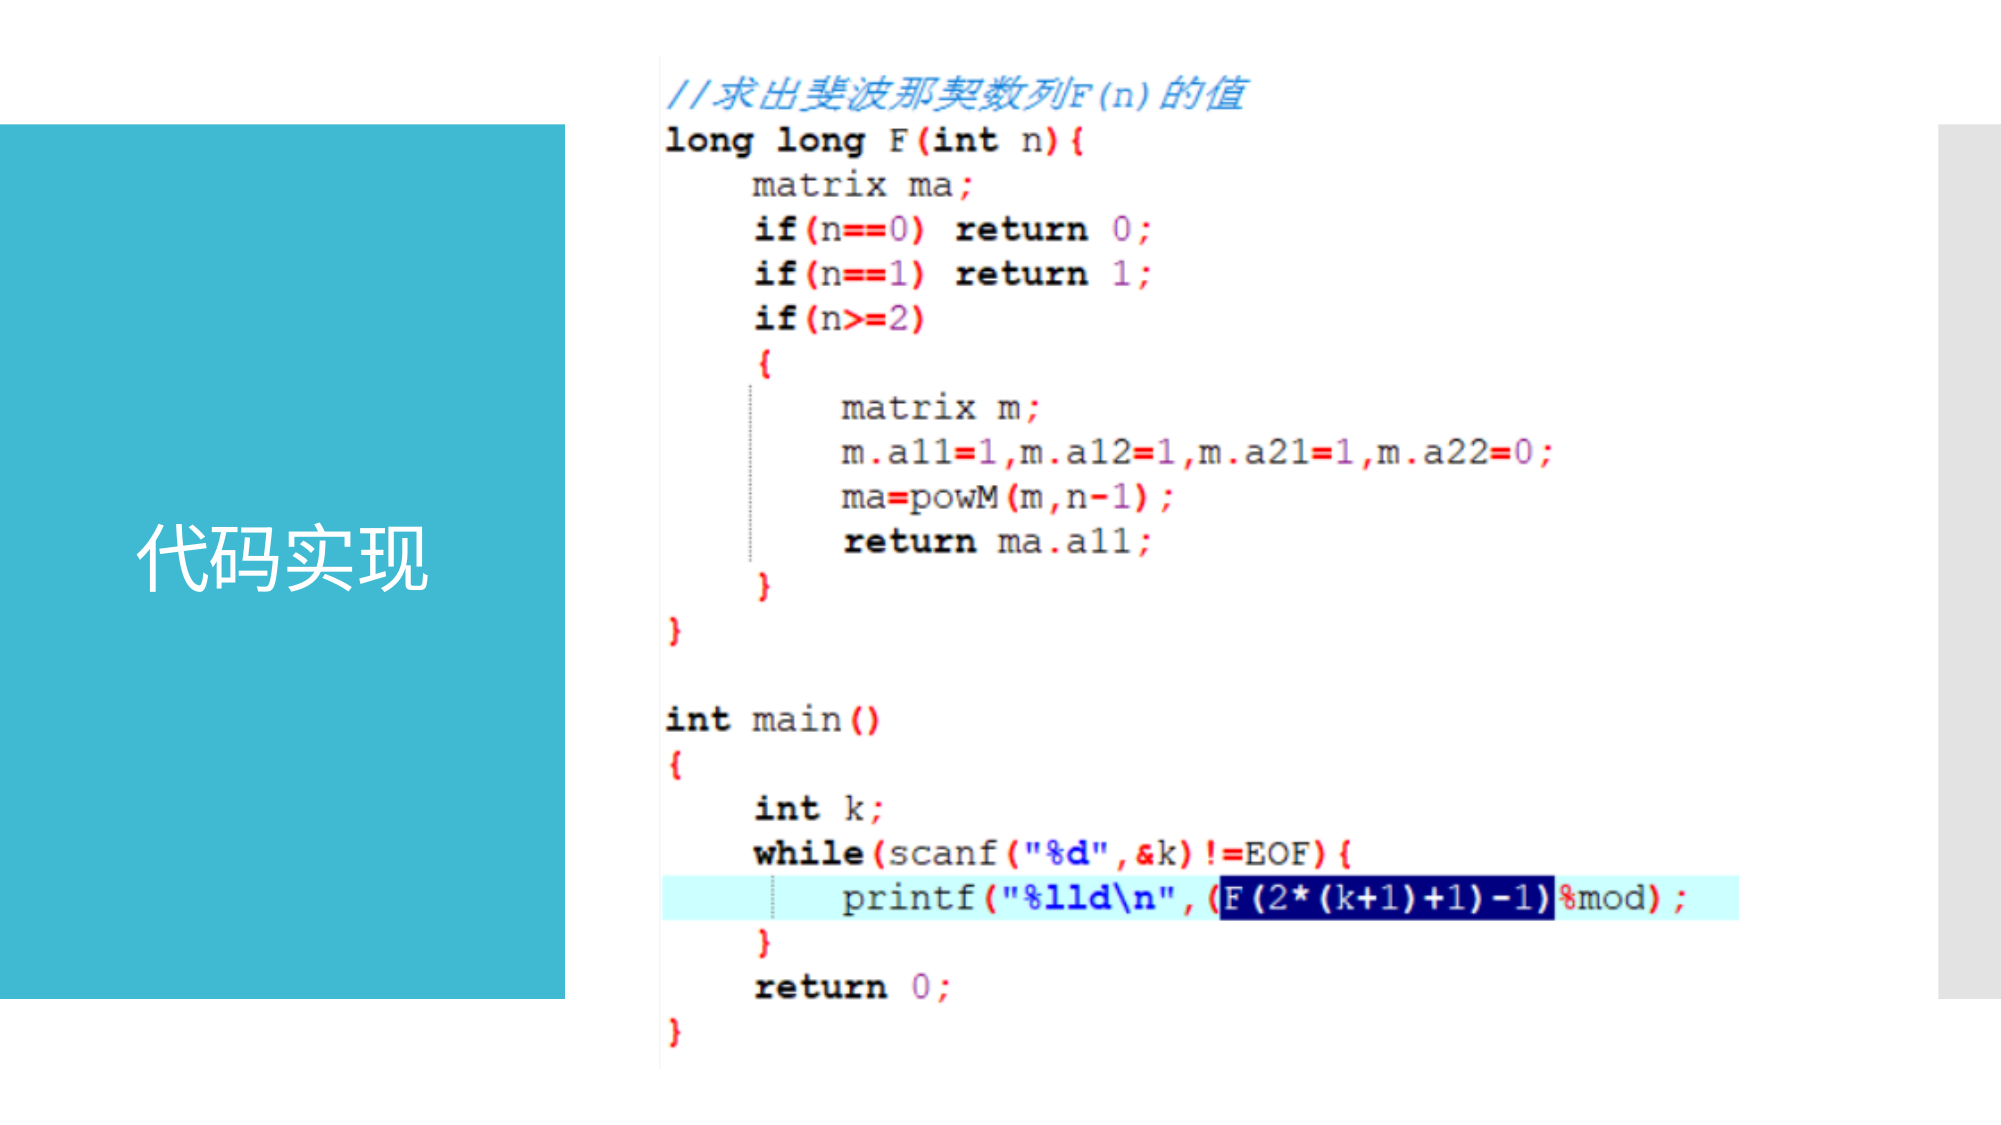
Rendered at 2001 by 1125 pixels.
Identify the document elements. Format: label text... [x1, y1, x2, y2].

title 代码实现 [41, 184, 525, 940]
picture [659, 56, 1739, 1069]
